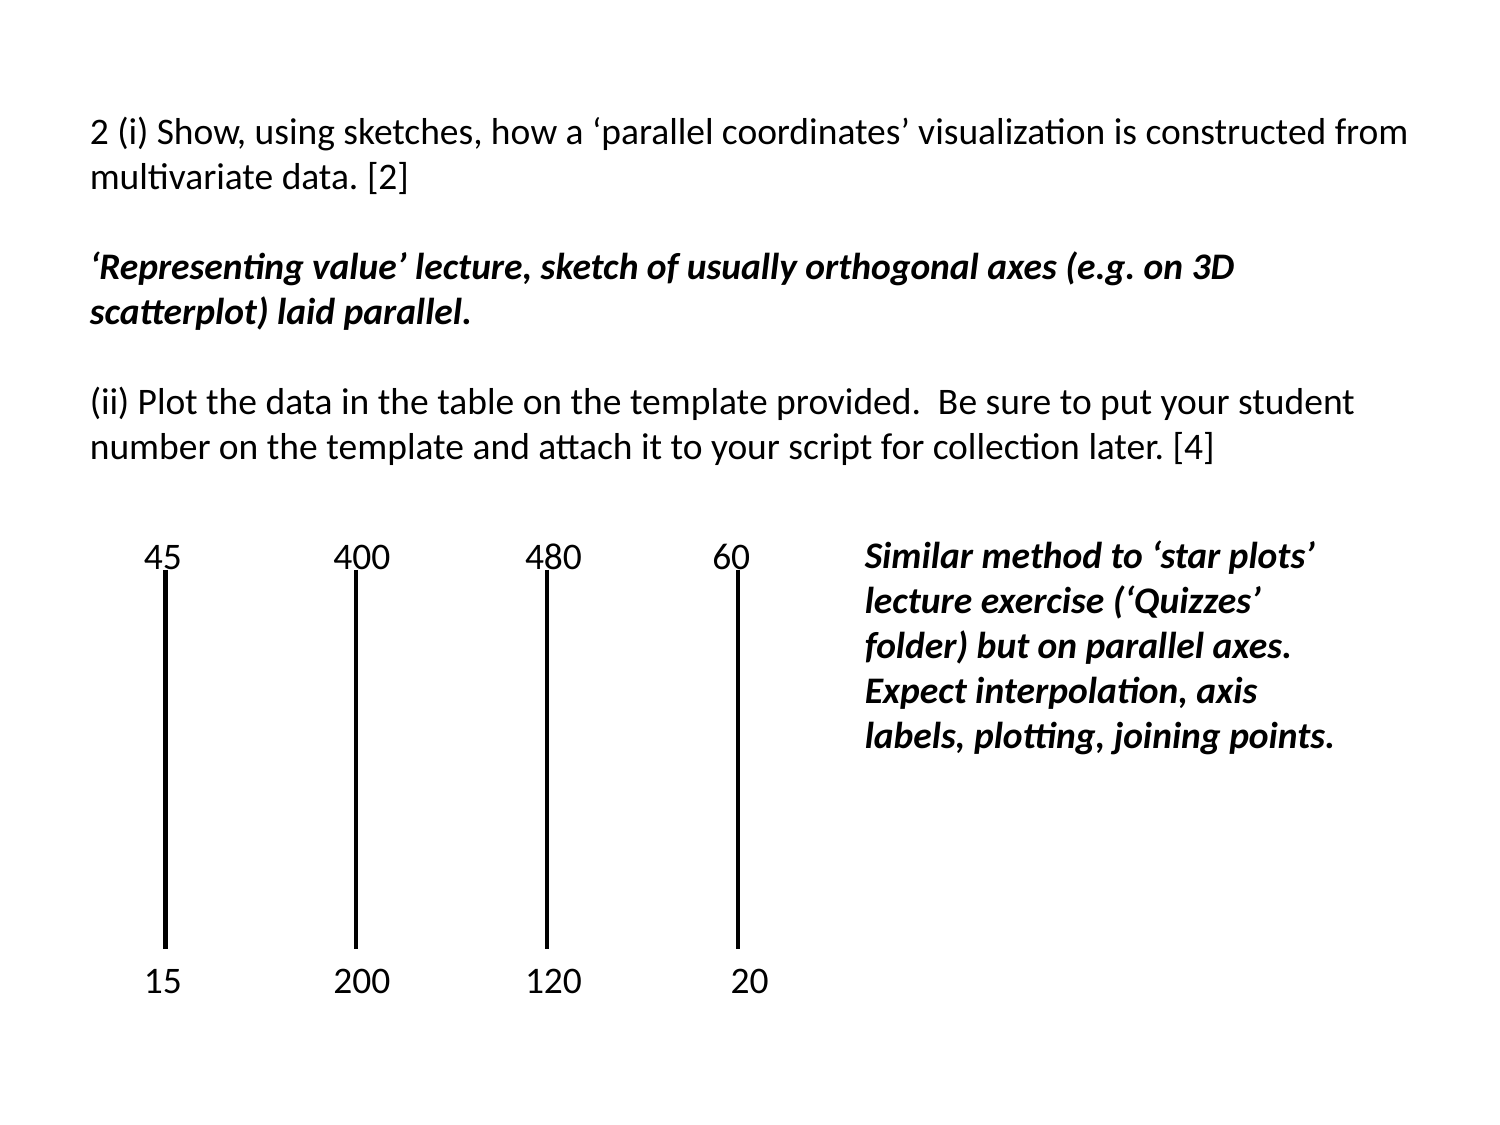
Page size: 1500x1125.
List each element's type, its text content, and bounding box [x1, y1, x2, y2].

text_box 2 (i) Show, using sketches, how a ‘parallel coordinates’ visualization is constructed from multivariate data. [2] ‘Representing value’ lecture, sketch of usually orthogonal axes (e.g. on 3D scatterplot) laid parallel. (ii) Plot the data in the table on the template provided. Be sure to put your student number on the template and attach it to your script for collection later. [4] [74, 99, 1425, 475]
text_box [137, 524, 776, 994]
text_box Similar method to ‘star plots’ lecture exercise (‘Quizzes’ folder) but on parallel axes. Expect interpolation, axis labels, plotting, joining points. [849, 478, 1375, 809]
